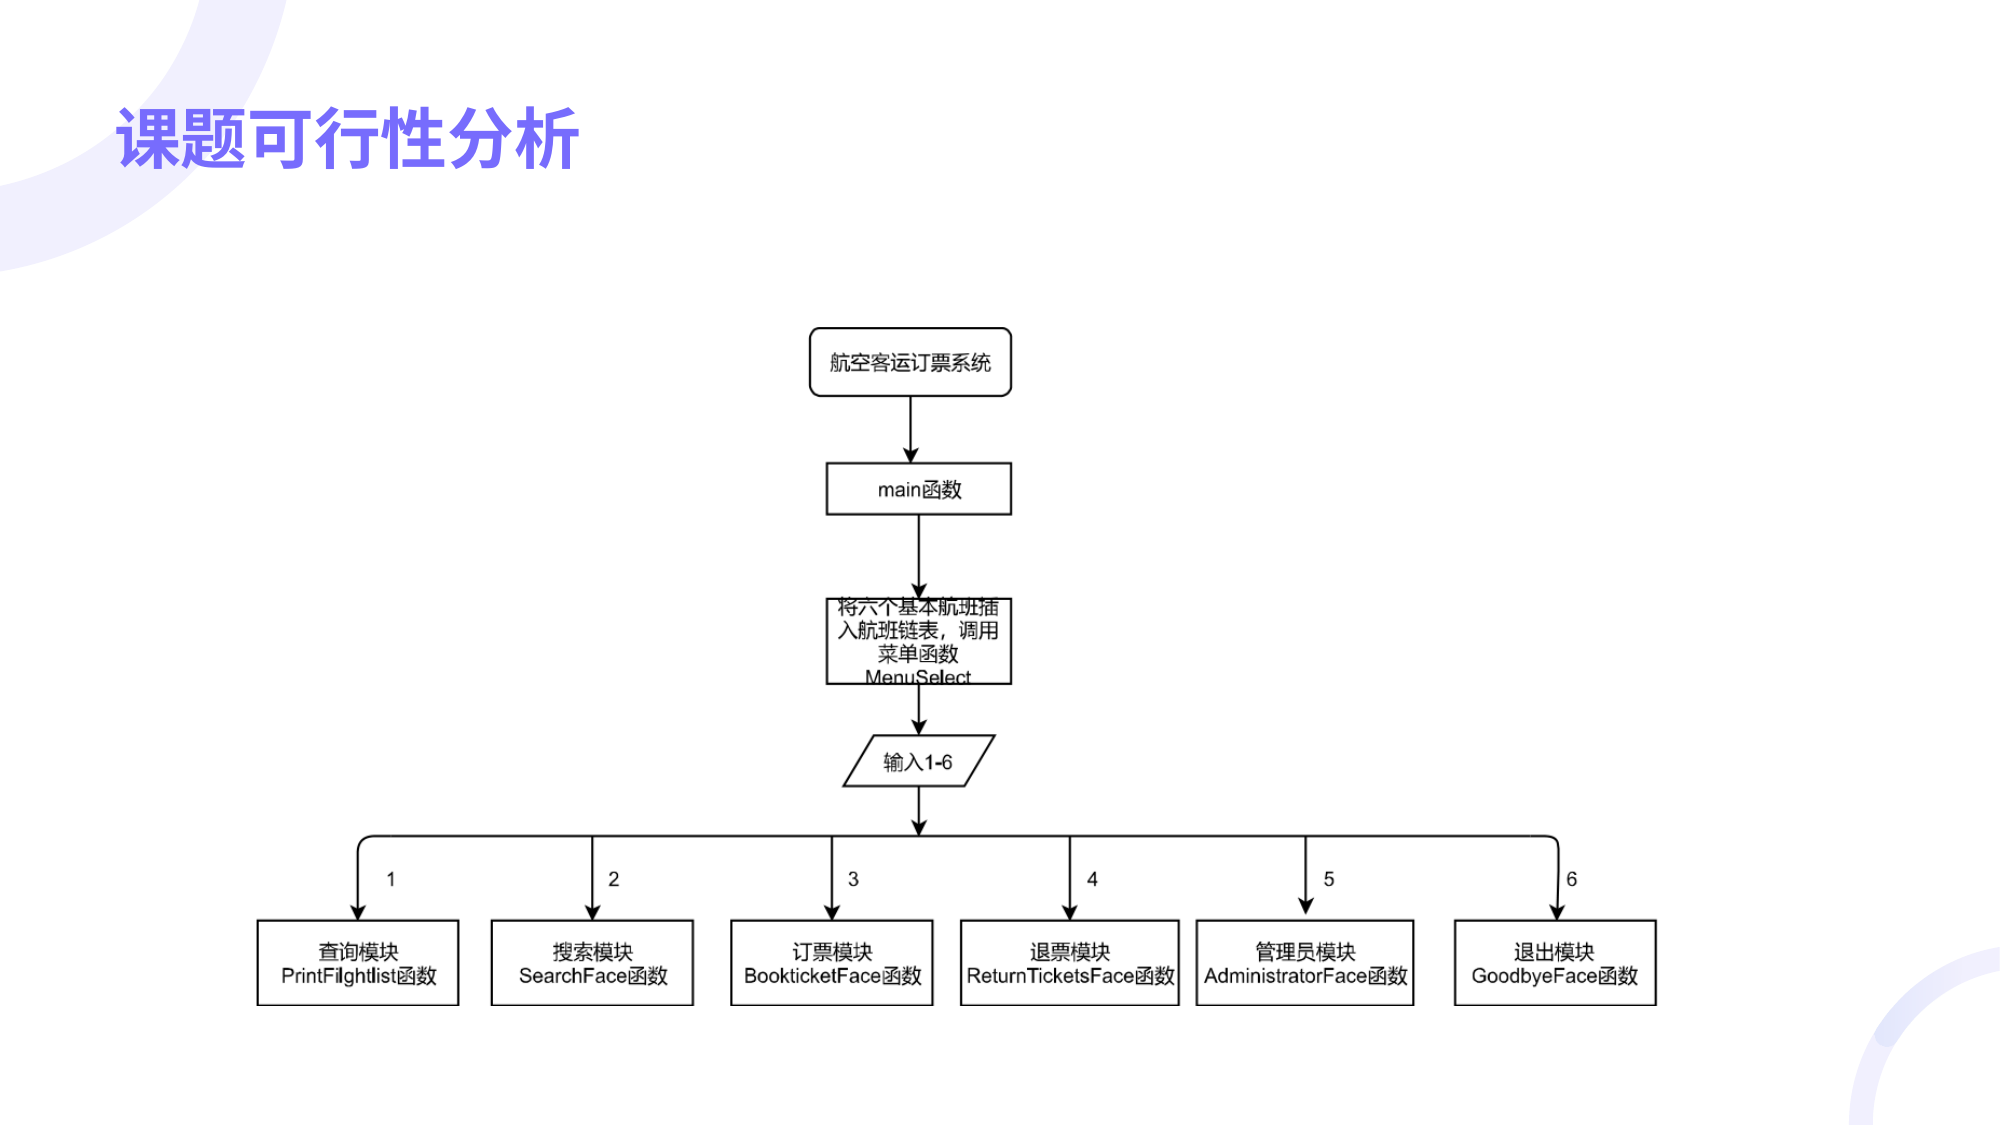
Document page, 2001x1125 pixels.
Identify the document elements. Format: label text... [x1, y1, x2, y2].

picture [166, 278, 1791, 1006]
title 课题可行性分析 [114, 59, 1886, 178]
